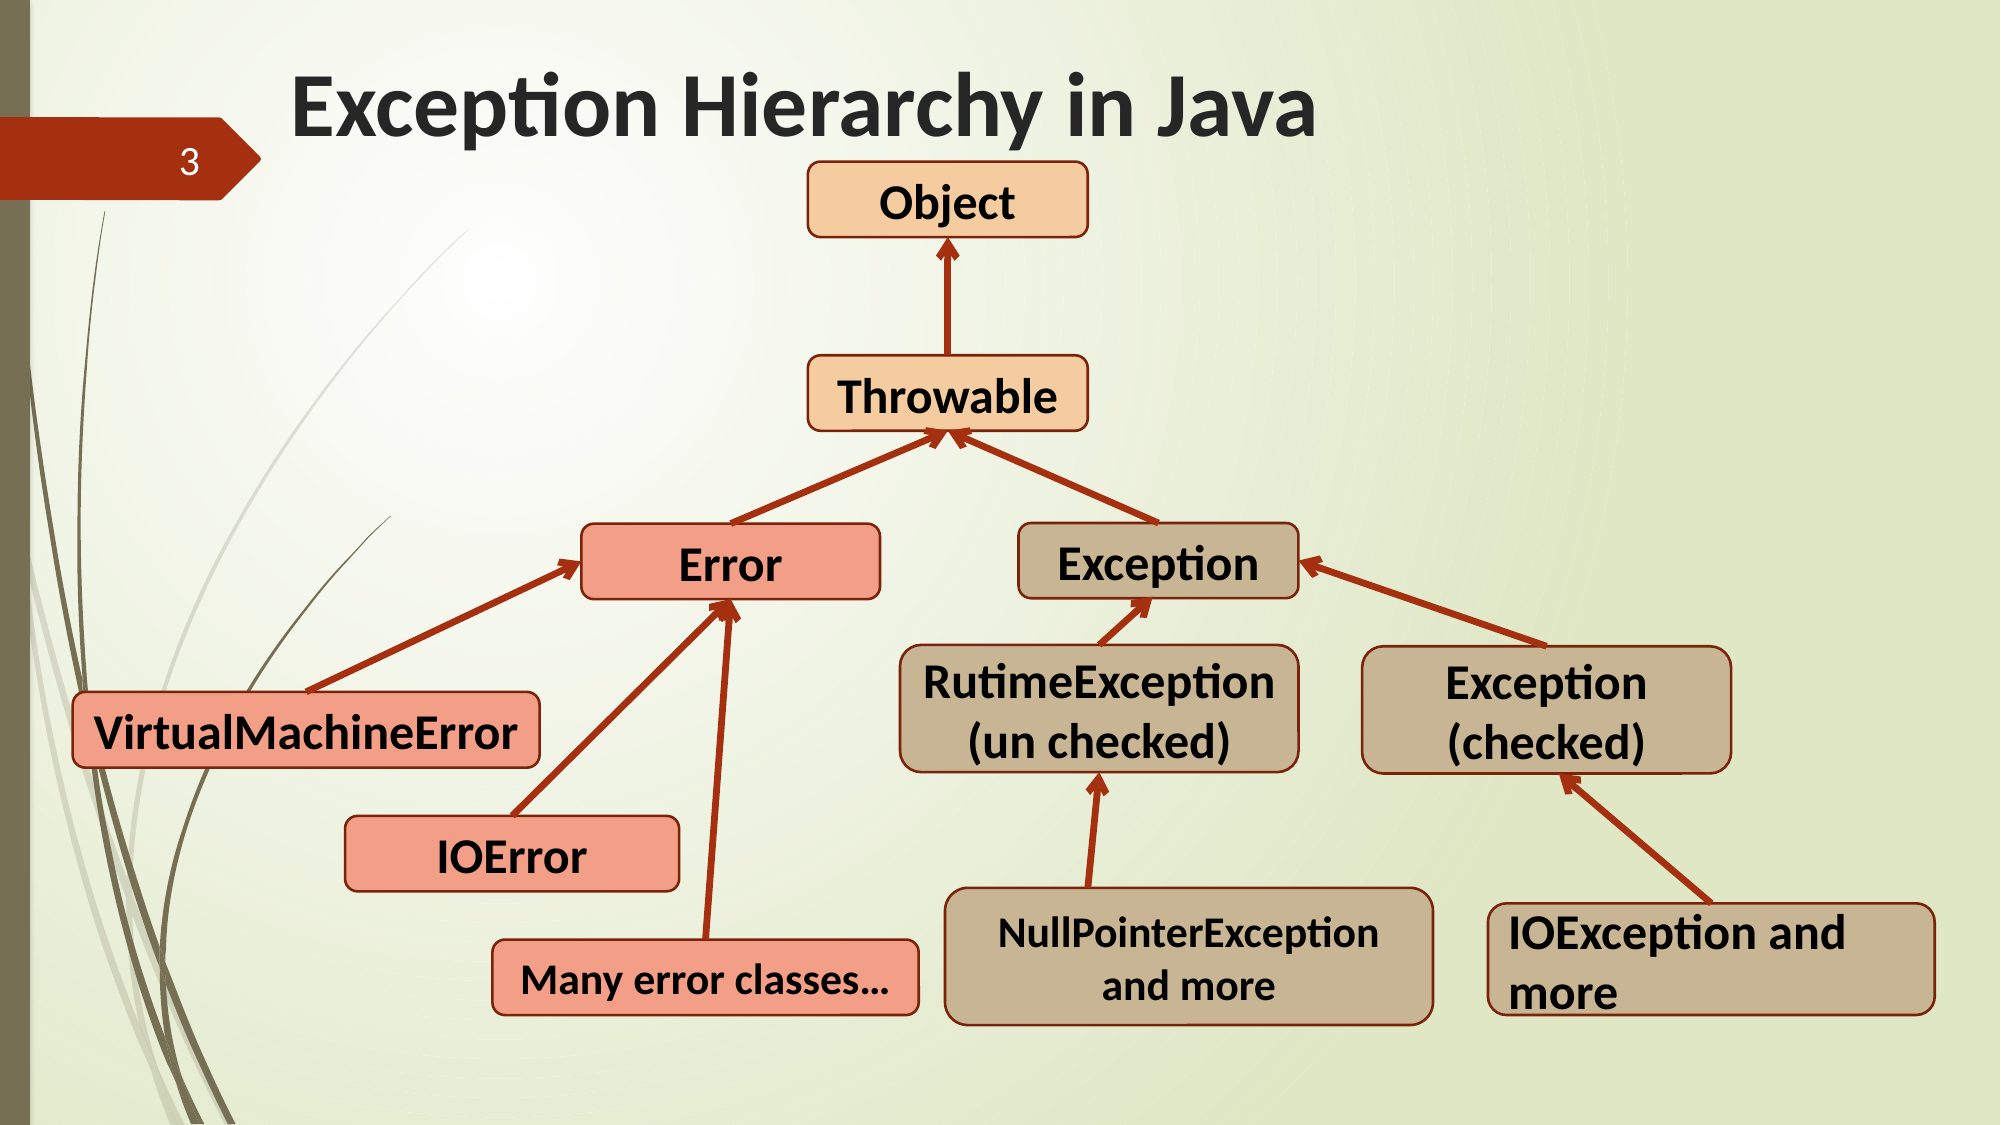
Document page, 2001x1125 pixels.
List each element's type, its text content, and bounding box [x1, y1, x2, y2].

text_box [730, 430, 947, 524]
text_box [1098, 596, 1153, 645]
text_box Exception (checked) [1360, 644, 1733, 775]
text_box IOError [343, 814, 681, 893]
text_box IOException and more [1486, 902, 1937, 1017]
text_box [511, 598, 705, 817]
text_box VirtualMachineError [71, 690, 507, 769]
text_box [1087, 771, 1100, 889]
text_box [947, 430, 1159, 524]
slide_number 3 [87, 129, 216, 190]
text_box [305, 561, 582, 693]
text_box Error [580, 522, 882, 601]
title Exception Hierarchy in Java [275, 36, 1488, 164]
text_box Throwable [806, 353, 1090, 429]
text_box Object [806, 160, 1090, 239]
text_box Exception [1017, 521, 1300, 600]
text_box RutimeException (un checked) [898, 643, 1300, 774]
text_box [1298, 560, 1547, 647]
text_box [705, 598, 731, 940]
text_box NullPointerException and more [943, 886, 1435, 1027]
text_box Many error classes… [491, 938, 921, 1017]
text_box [1558, 773, 1712, 904]
